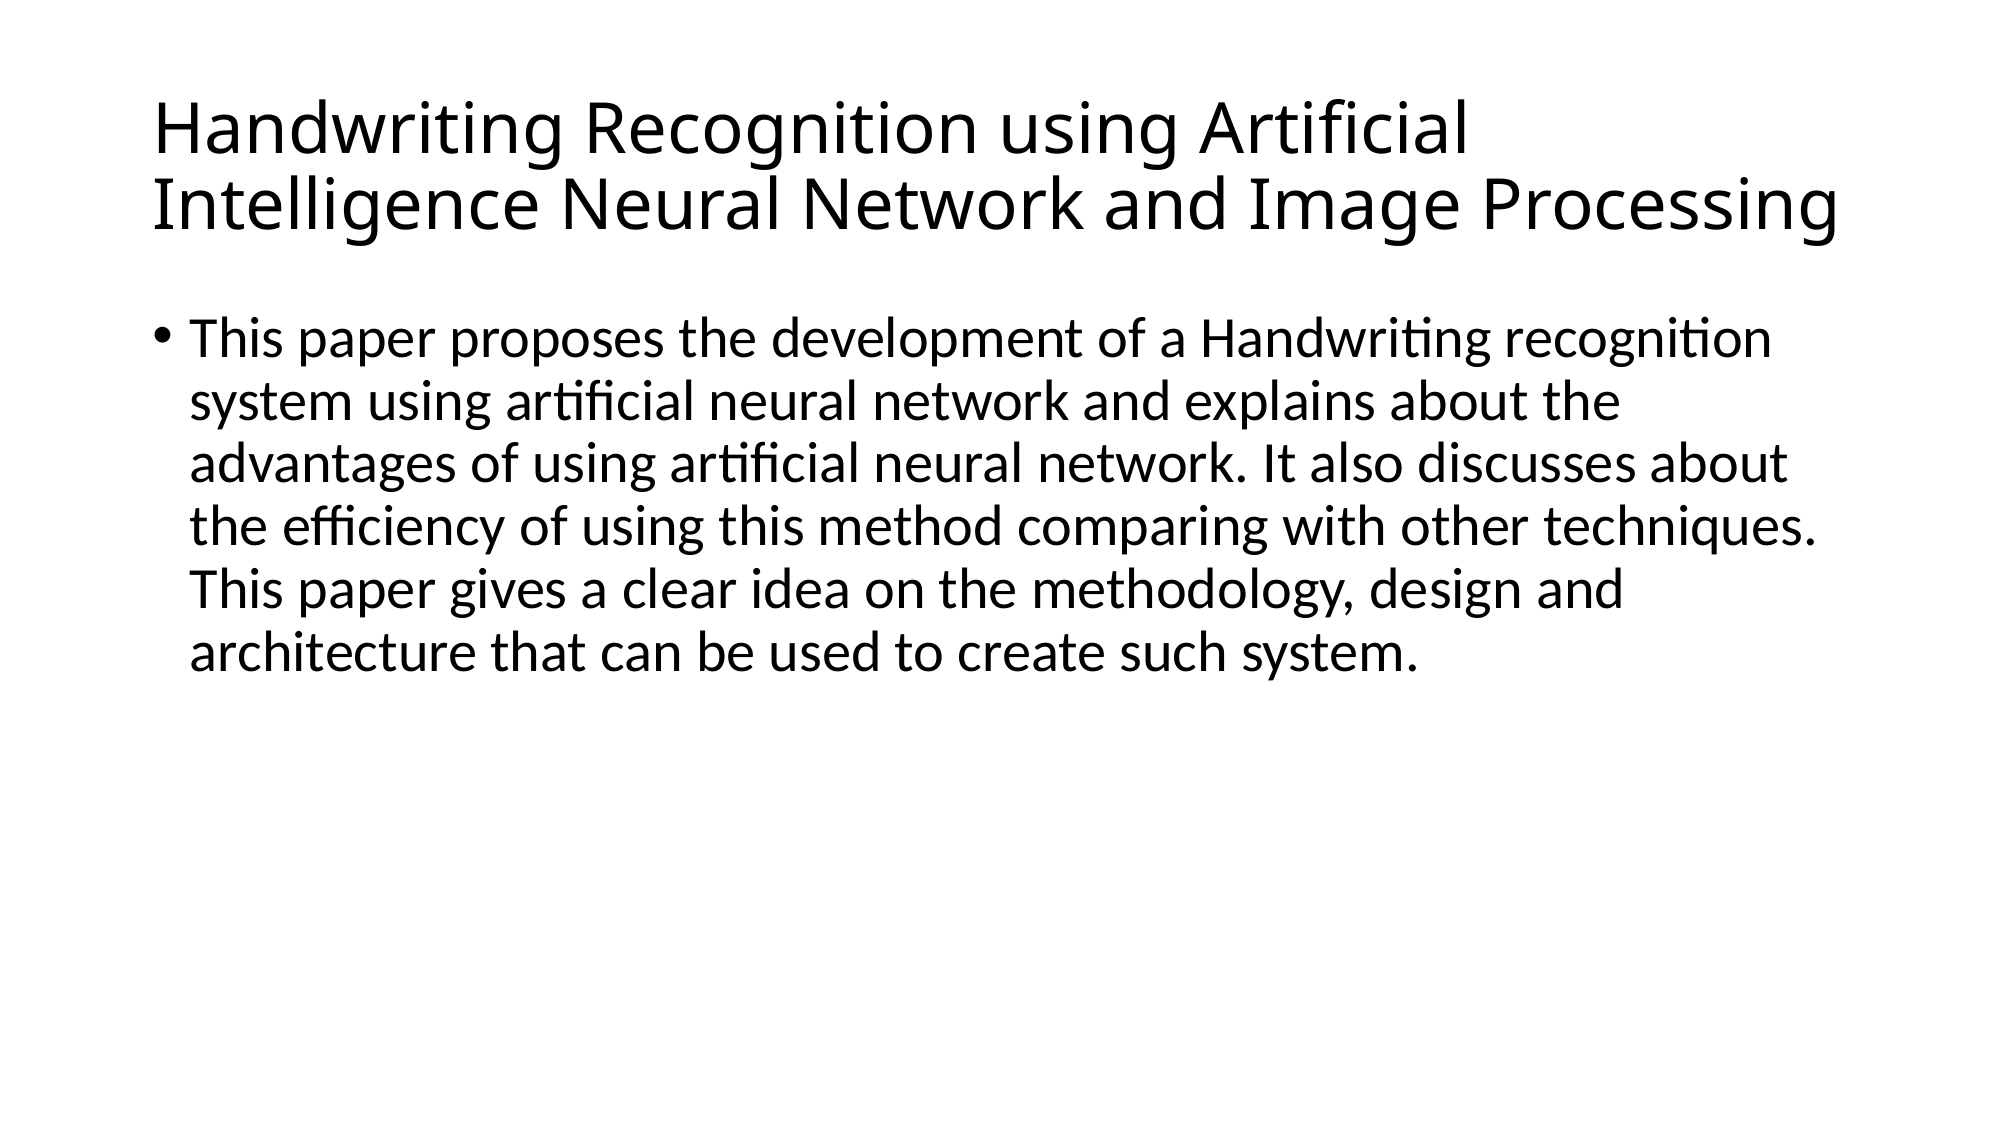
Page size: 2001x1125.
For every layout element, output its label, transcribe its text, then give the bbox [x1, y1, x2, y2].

list This paper proposes the development of a Handwriting recognition system using artificial neural network and explains about the advantages of using artificial neural network. It also discusses about the efficiency of using this method comparing with other techniques. This paper gives a clear idea on the methodology, design and architecture that can be used to create such system. [137, 299, 1863, 1014]
title Handwriting Recognition using Artificial Intelligence Neural Network and Image Processing [137, 59, 1863, 278]
